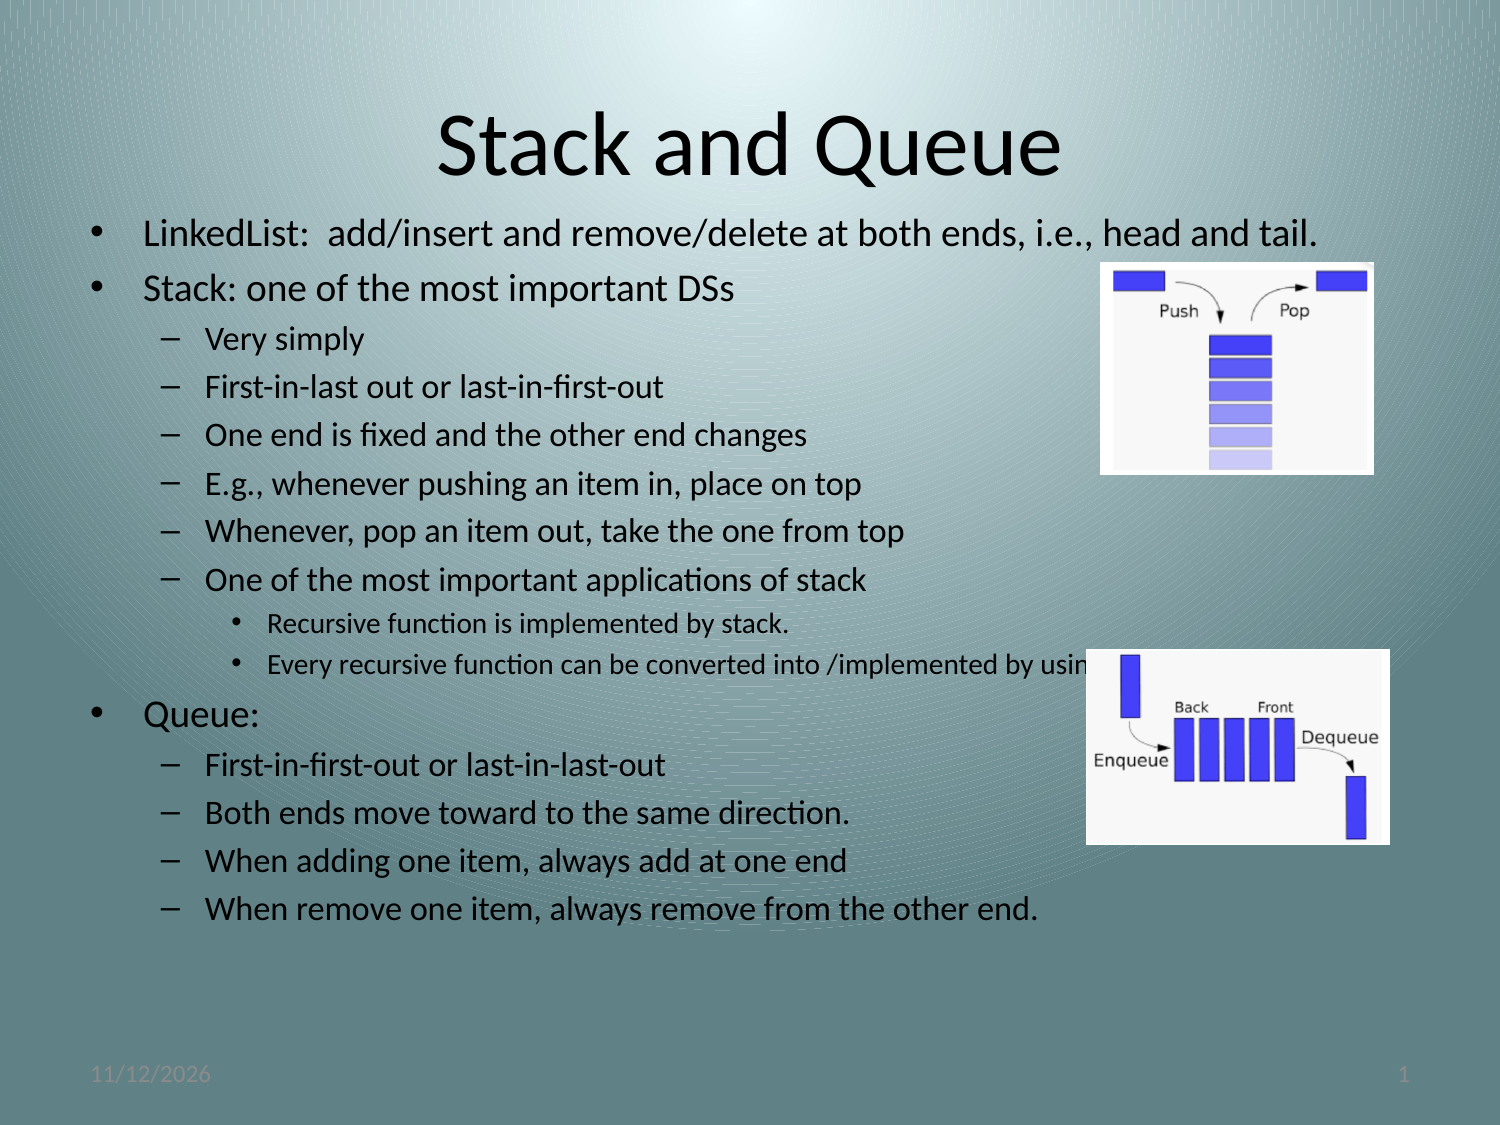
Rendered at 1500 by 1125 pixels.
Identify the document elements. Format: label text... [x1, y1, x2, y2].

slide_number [75, 1042, 425, 1103]
slide_number 1 [1074, 1042, 1425, 1103]
picture [1085, 649, 1390, 845]
title Stack and Queue [75, 45, 1425, 200]
list LinkedList: add/insert and remove/delete at both ends, i.e., head and tail. Stack: one of the most important DSs Very simply First-in-last out or last-in-first-out One end is fixed and the other end changes E.g., whenever pushing an item in, place on top Whenever, pop an item out, take the one from top One of the most important applications of stack Recursive function is implemented by stack. Every recursive function can be converted into /implemented by using iteration plus a stack. Queue: First-in-first-out or last-in-last-out Both ends move toward to the same direction. When adding one item, always add at one end When remove one item, always remove from the other end. [75, 200, 1425, 943]
picture [1099, 262, 1375, 476]
